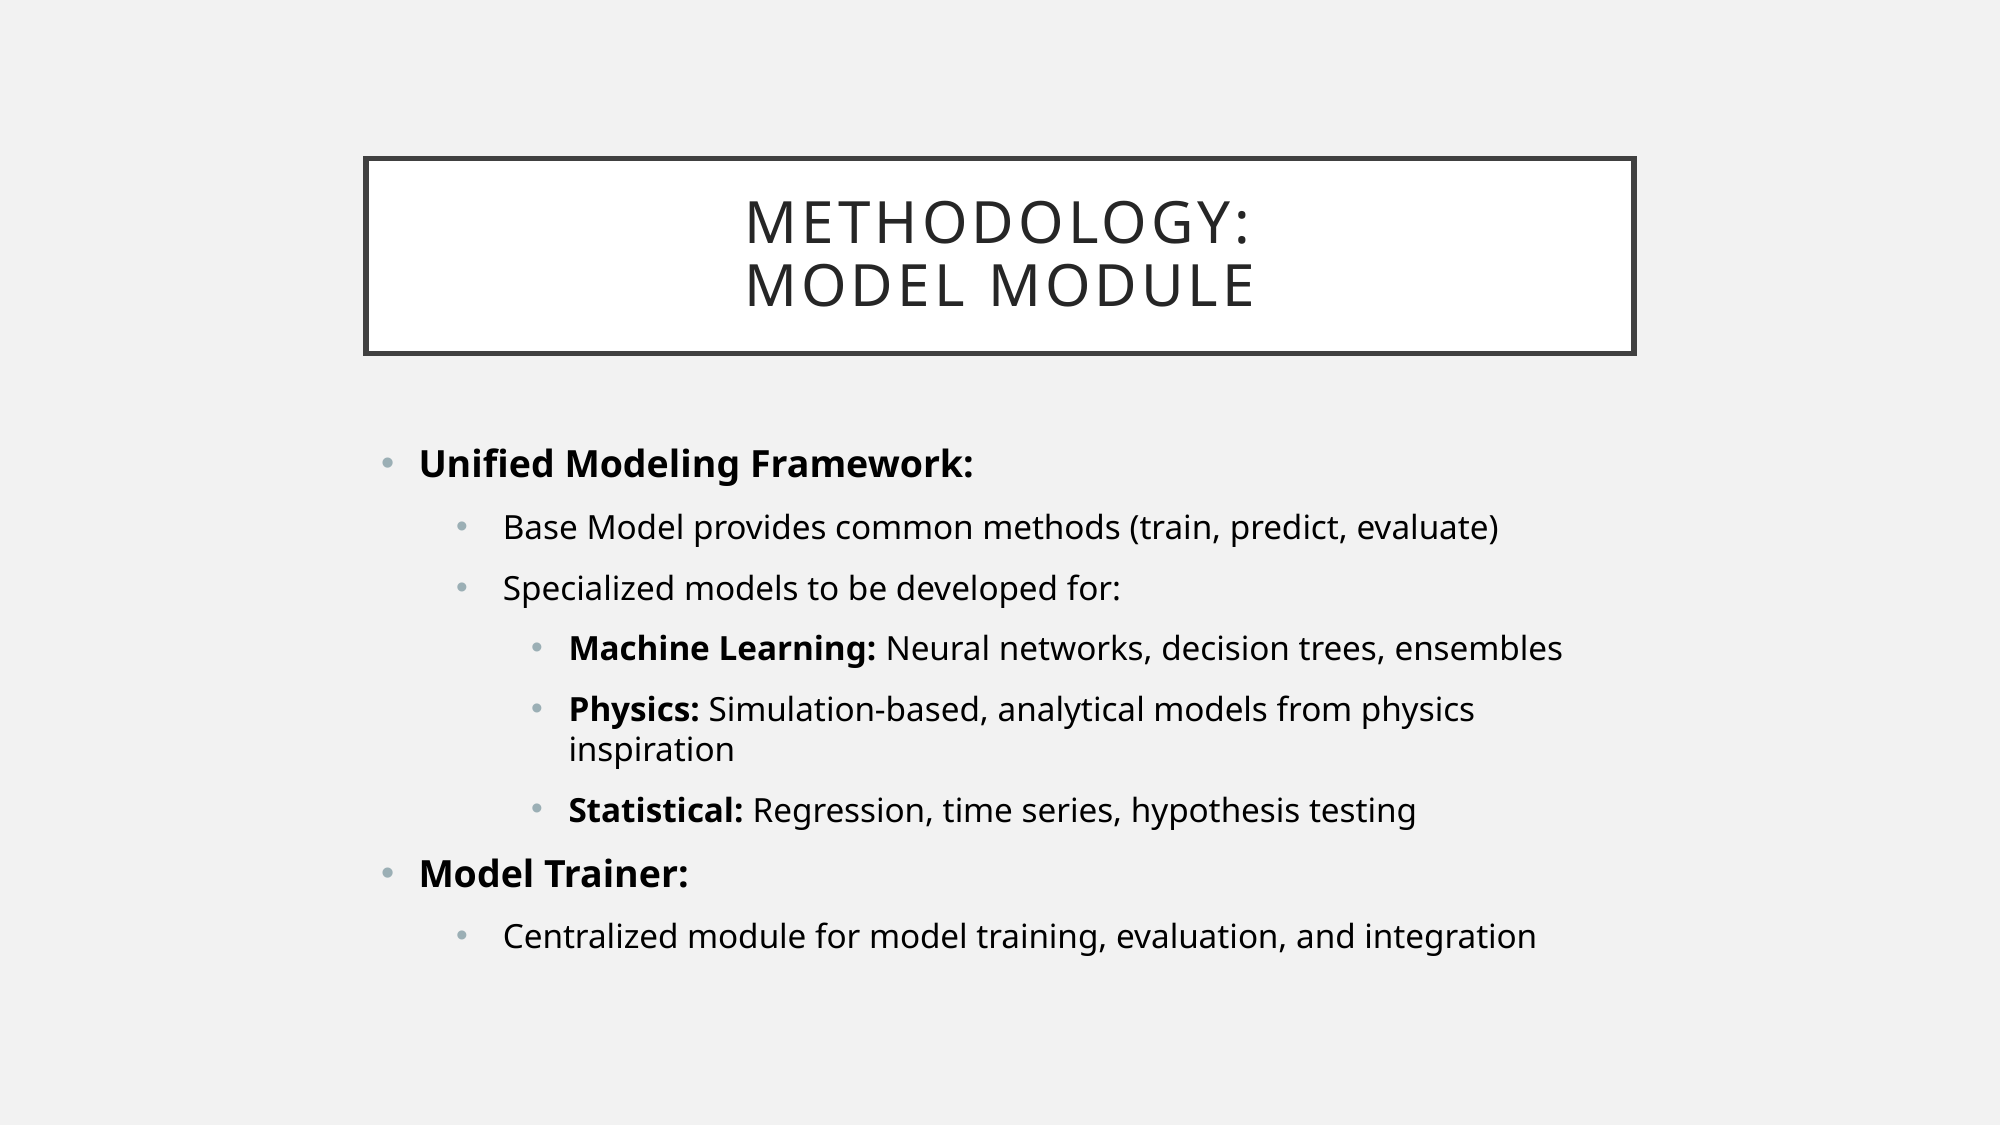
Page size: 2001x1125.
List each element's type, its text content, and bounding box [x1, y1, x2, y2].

list Unified Modeling Framework: Base Model provides common methods (train, predict, evaluate) Specialized models to be developed for: Machine Learning: Neural networks, decision trees, ensembles Physics: Simulation-based, analytical models from physics inspiration Statistical: Regression, time series, hypothesis testing Model Trainer: Centralized module for model training, evaluation, and integration [366, 432, 1634, 1022]
title Methodology: Model module [363, 156, 1637, 356]
